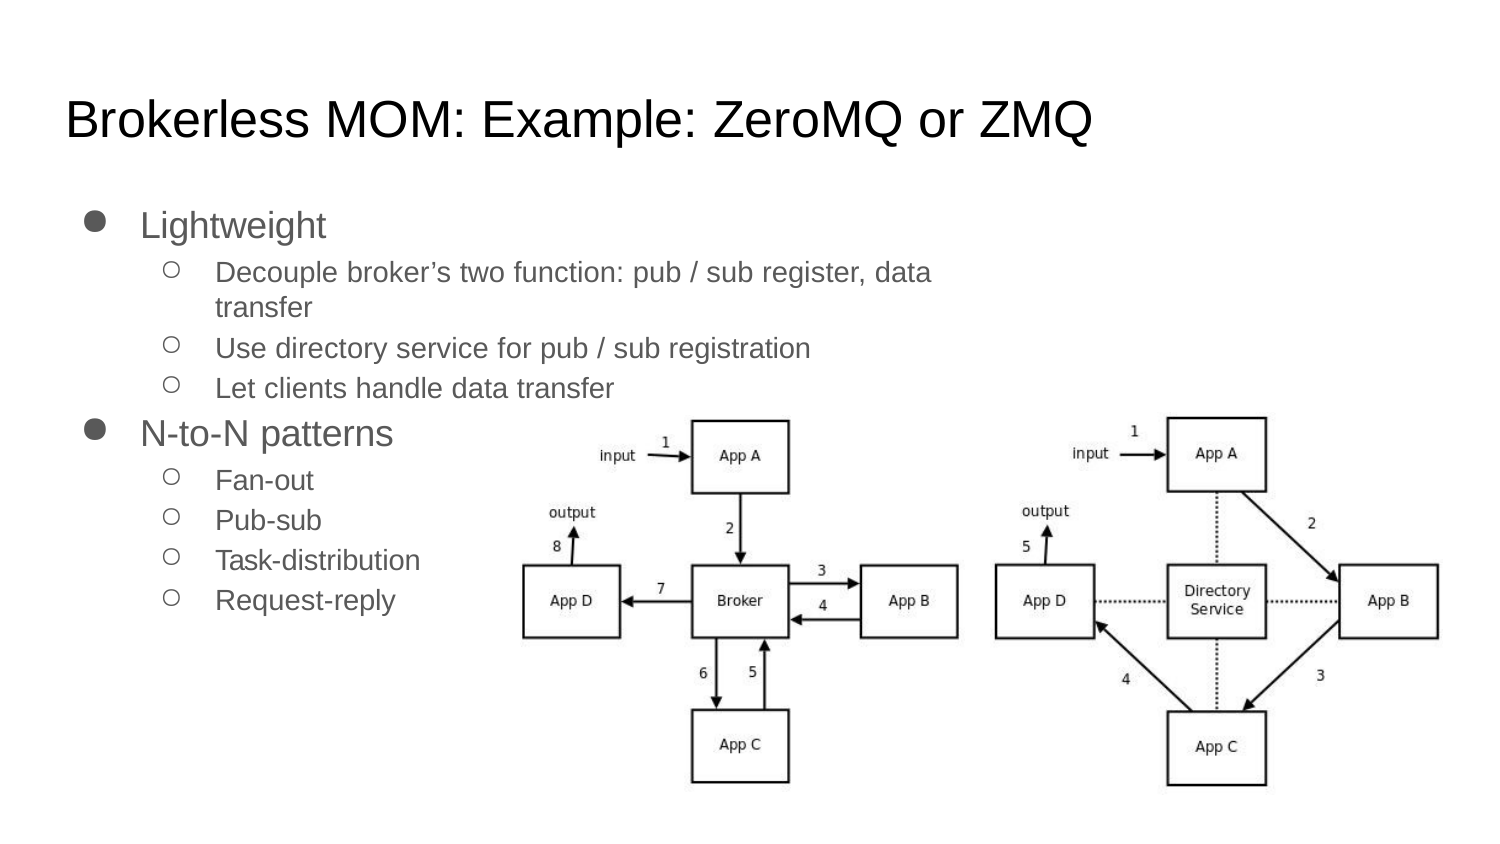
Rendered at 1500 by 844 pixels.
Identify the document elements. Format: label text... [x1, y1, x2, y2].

title Brokerless MOM: Example: ZeroMQ or ZMQ [63, 82, 1150, 227]
text_box Lightweight Decouple broker’s two function: pub / sub register, data transfer Use directory service for pub / sub registration Let clients handle data transfer N-to-N patterns Fan-out Pub-sub Task-distribution Request-reply [77, 190, 1036, 617]
picture [520, 415, 965, 792]
picture [990, 412, 1443, 796]
